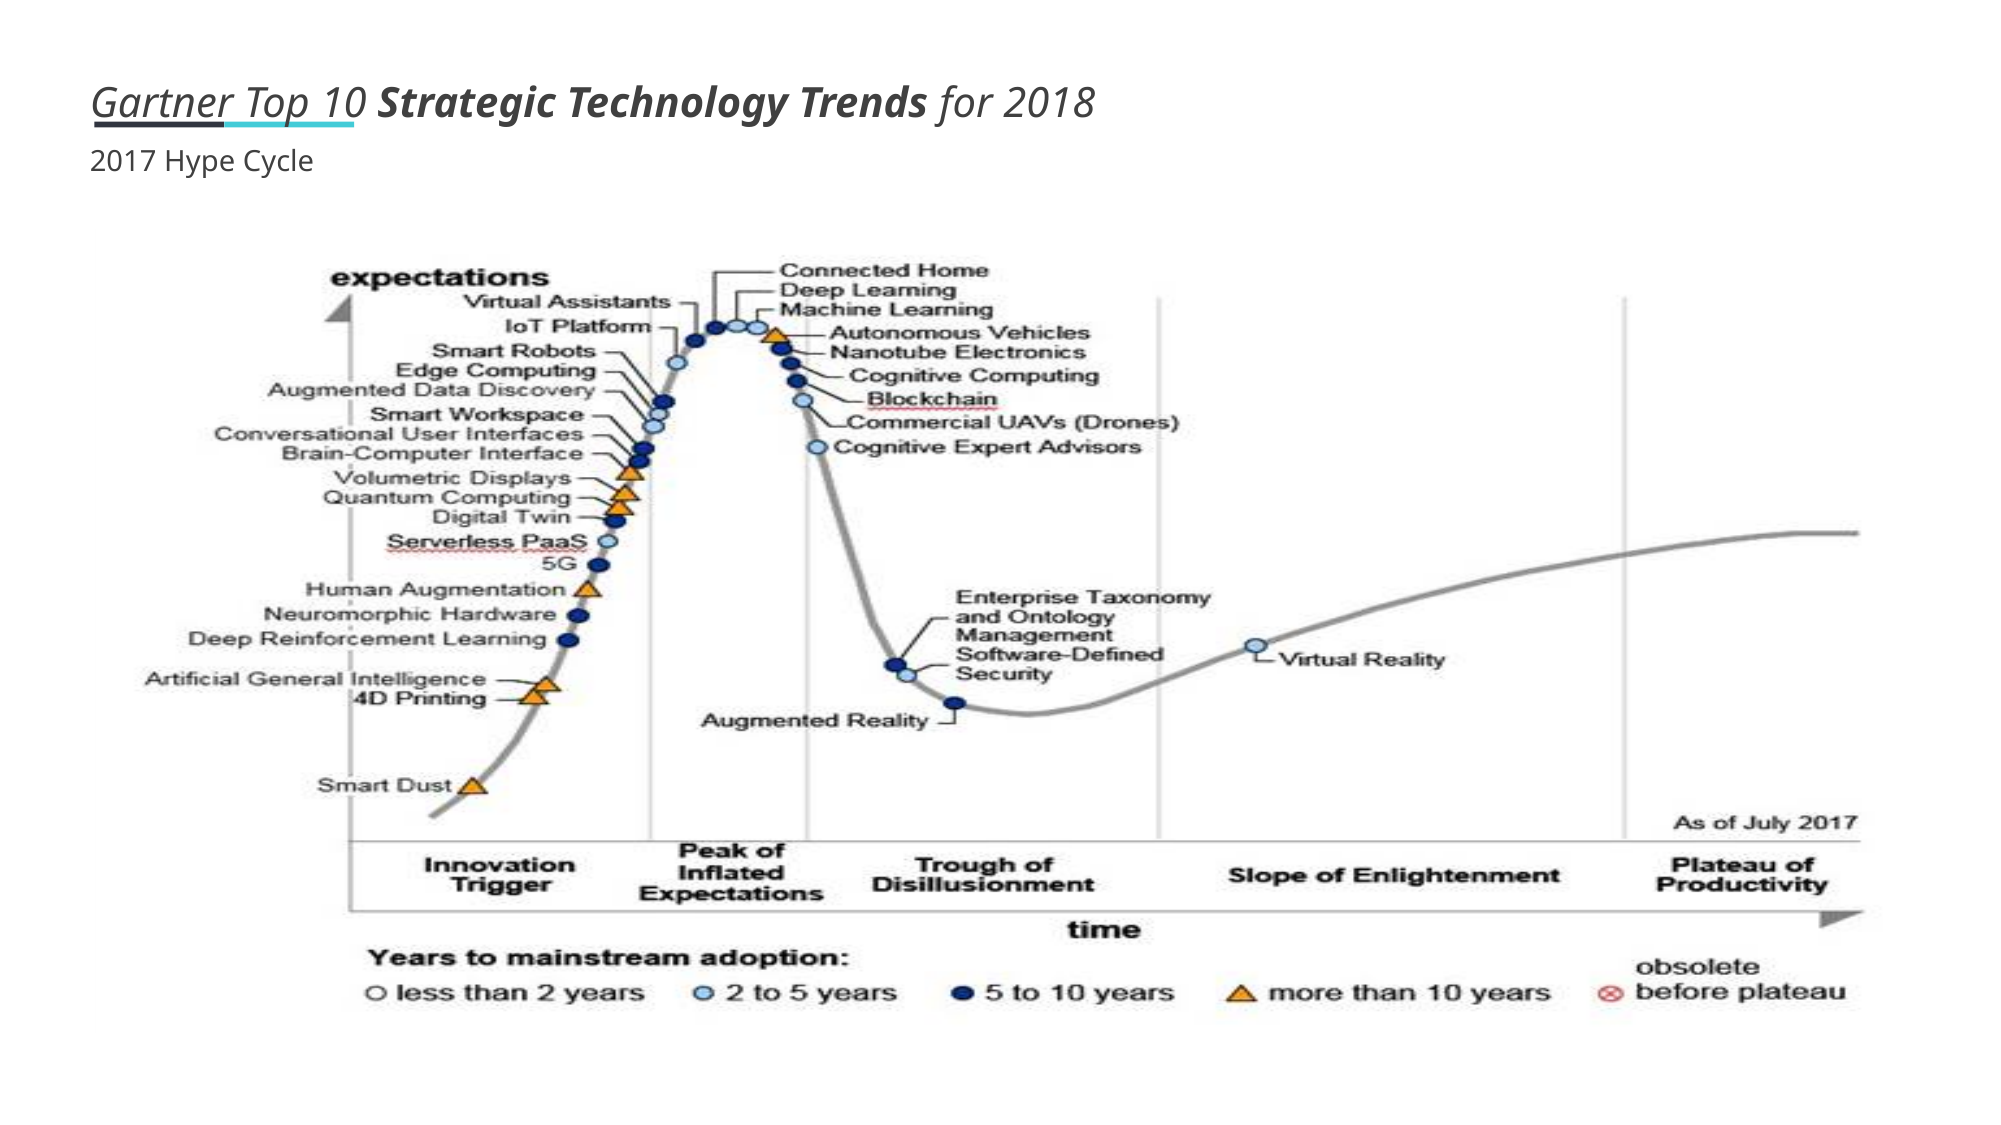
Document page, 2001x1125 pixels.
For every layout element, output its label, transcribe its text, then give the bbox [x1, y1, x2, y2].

text_box Gartner Top 10 Strategic Technology Trends for 2018 2017 Hype Cycle [75, 42, 1161, 186]
picture [94, 229, 1890, 1033]
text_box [94, 121, 355, 128]
